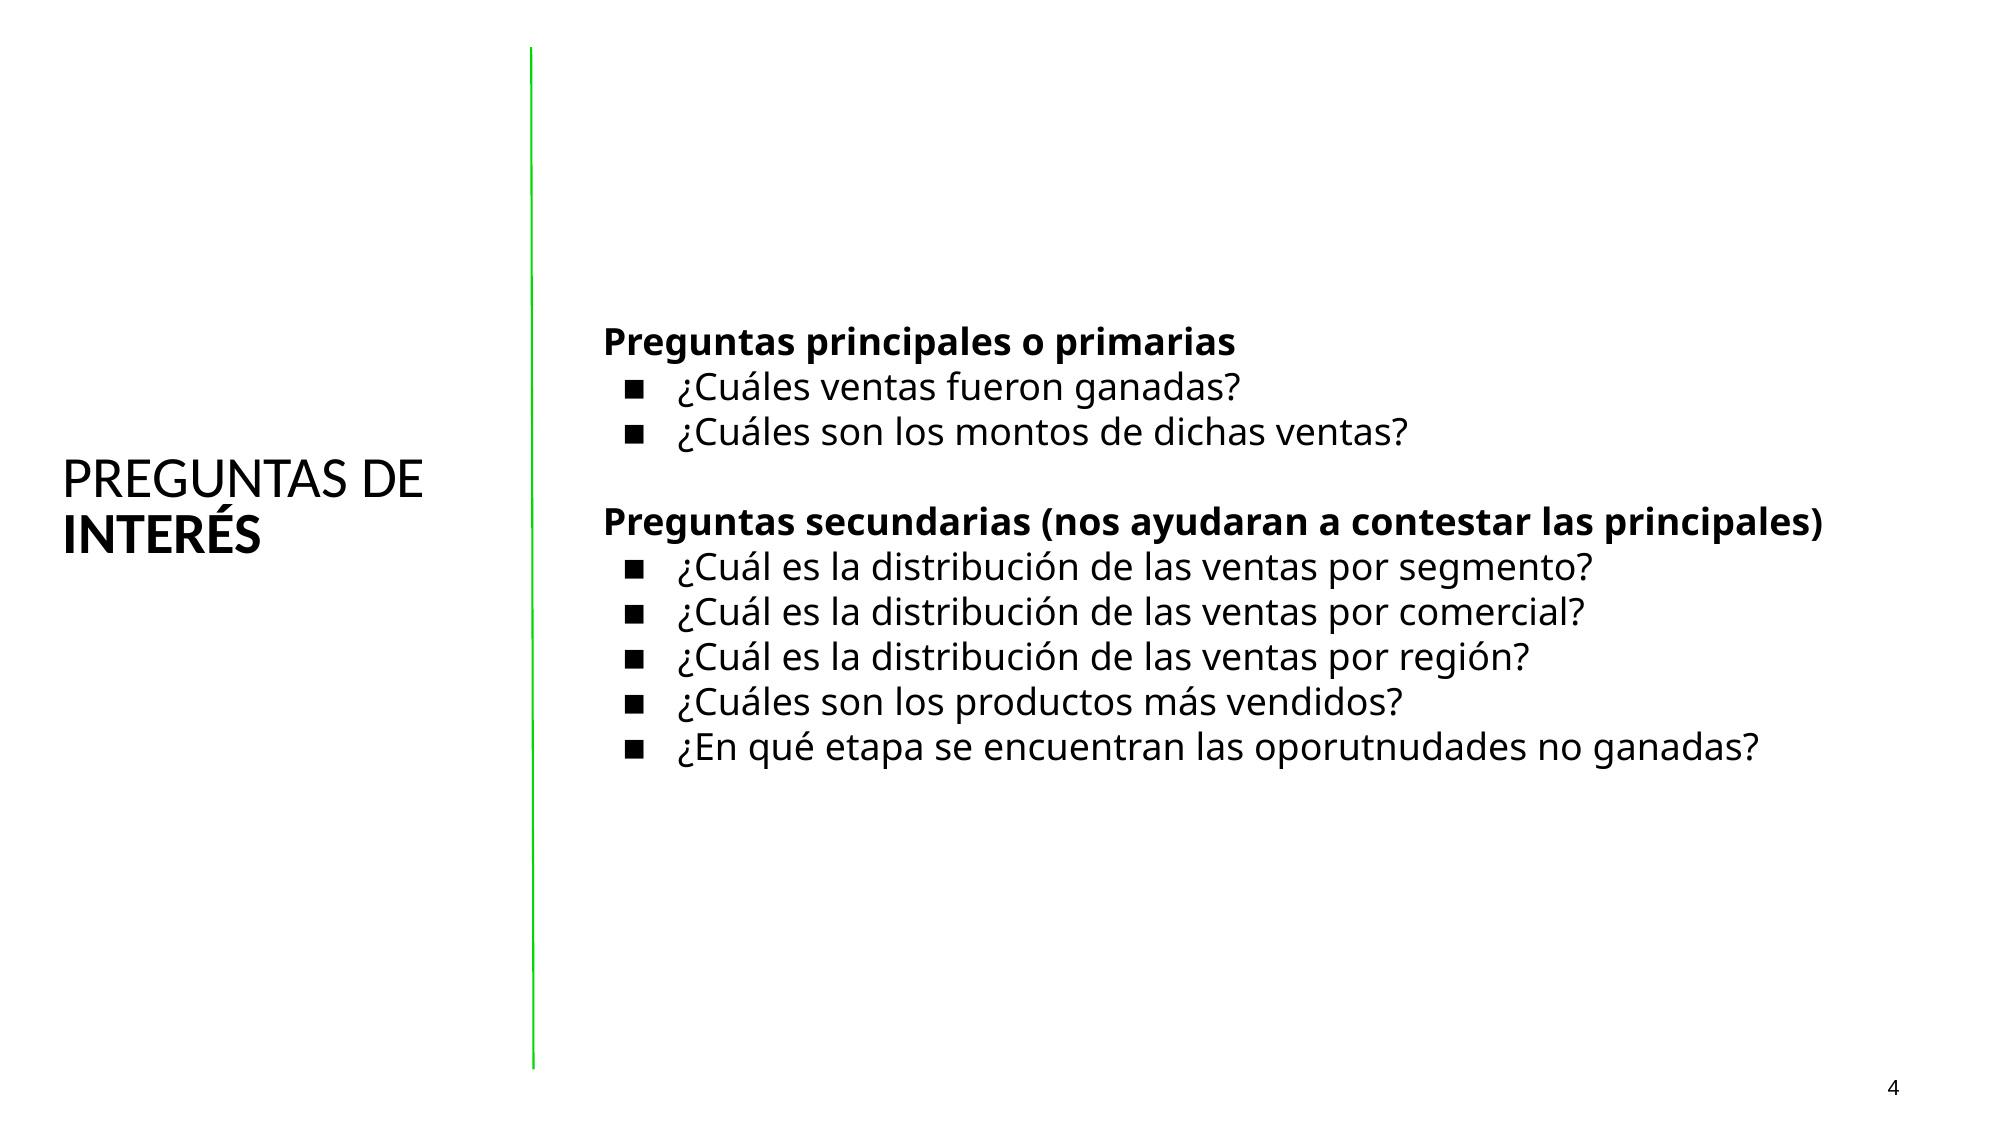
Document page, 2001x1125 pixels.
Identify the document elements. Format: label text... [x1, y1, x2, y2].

text_box 4 [1887, 1069, 2000, 1104]
text_box Preguntas principales o primarias ¿Cuáles ventas fueron ganadas? ¿Cuáles son los montos de dichas ventas? Preguntas secundarias (nos ayudaran a contestar las principales) ¿Cuál es la distribución de las ventas por segmento? ¿Cuál es la distribución de las ventas por comercial? ¿Cuál es la distribución de las ventas por región? ¿Cuáles son los productos más vendidos? ¿En qué etapa se encuentran las oporutnudades no ganadas? [587, 164, 1918, 922]
text_box PREGUNTAS DE INTERÉS [63, 452, 509, 565]
